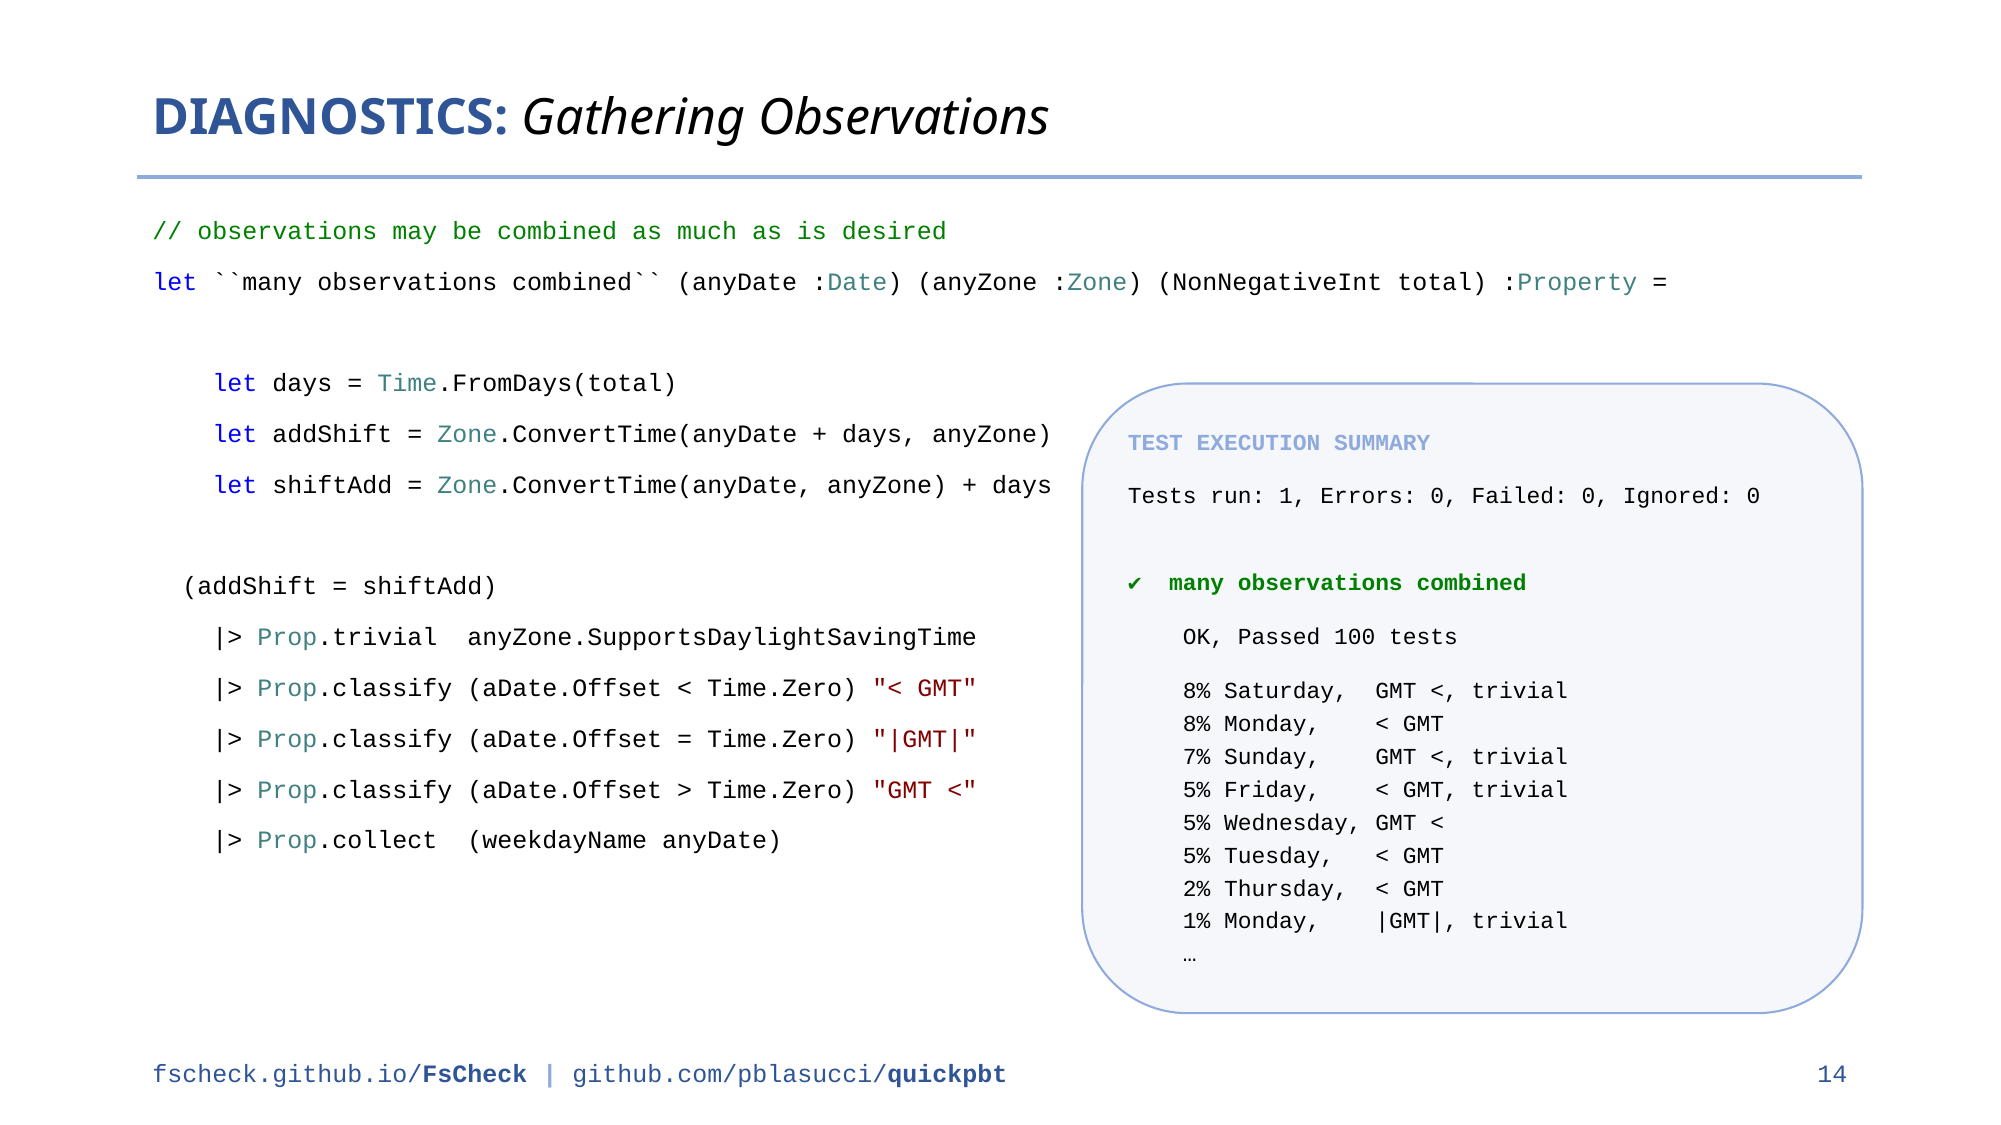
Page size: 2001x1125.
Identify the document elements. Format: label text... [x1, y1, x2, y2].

text_box TEST EXECUTION SUMMARY Tests run: 1, Errors: 0, Failed: 0, Ignored: 0 ✔ many observations combined OK, Passed 100 tests 8% Saturday, GMT <, trivial 8% Monday, < GMT 7% Sunday, GMT <, trivial 5% Friday, < GMT, trivial 5% Wednesday, GMT < 5% Tuesday, < GMT 2% Thursday, < GMT 1% Monday, |GMT|, trivial … [1081, 382, 1864, 1015]
footer fscheck.github.io/FsCheck | github.com/pblasucci/quickpbt [137, 1042, 1338, 1103]
text_box DIAGNOSTICS: Gathering Observations [137, 59, 1863, 176]
slide_number 14 [1412, 1042, 1863, 1103]
list // observations may be combined as much as is desired let ``many observations combined`` (anyDate :Date) (anyZone :Zone) (NonNegativeInt total) :Property = let days = Time.FromDays(total) let addShift = Zone.ConvertTime(anyDate + days, anyZone) let shiftAdd = Zone.ConvertTime(anyDate, anyZone) + days (addShift = shiftAdd) |> Prop.trivial anyZone.SupportsDaylightSavingTime |> Prop.classify (aDate.Offset < Time.Zero) "< GMT" |> Prop.classify (aDate.Offset = Time.Zero) "|GMT|" |> Prop.classify (aDate.Offset > Time.Zero) "GMT <" |> Prop.collect (weekdayName anyDate) [137, 206, 1863, 1014]
